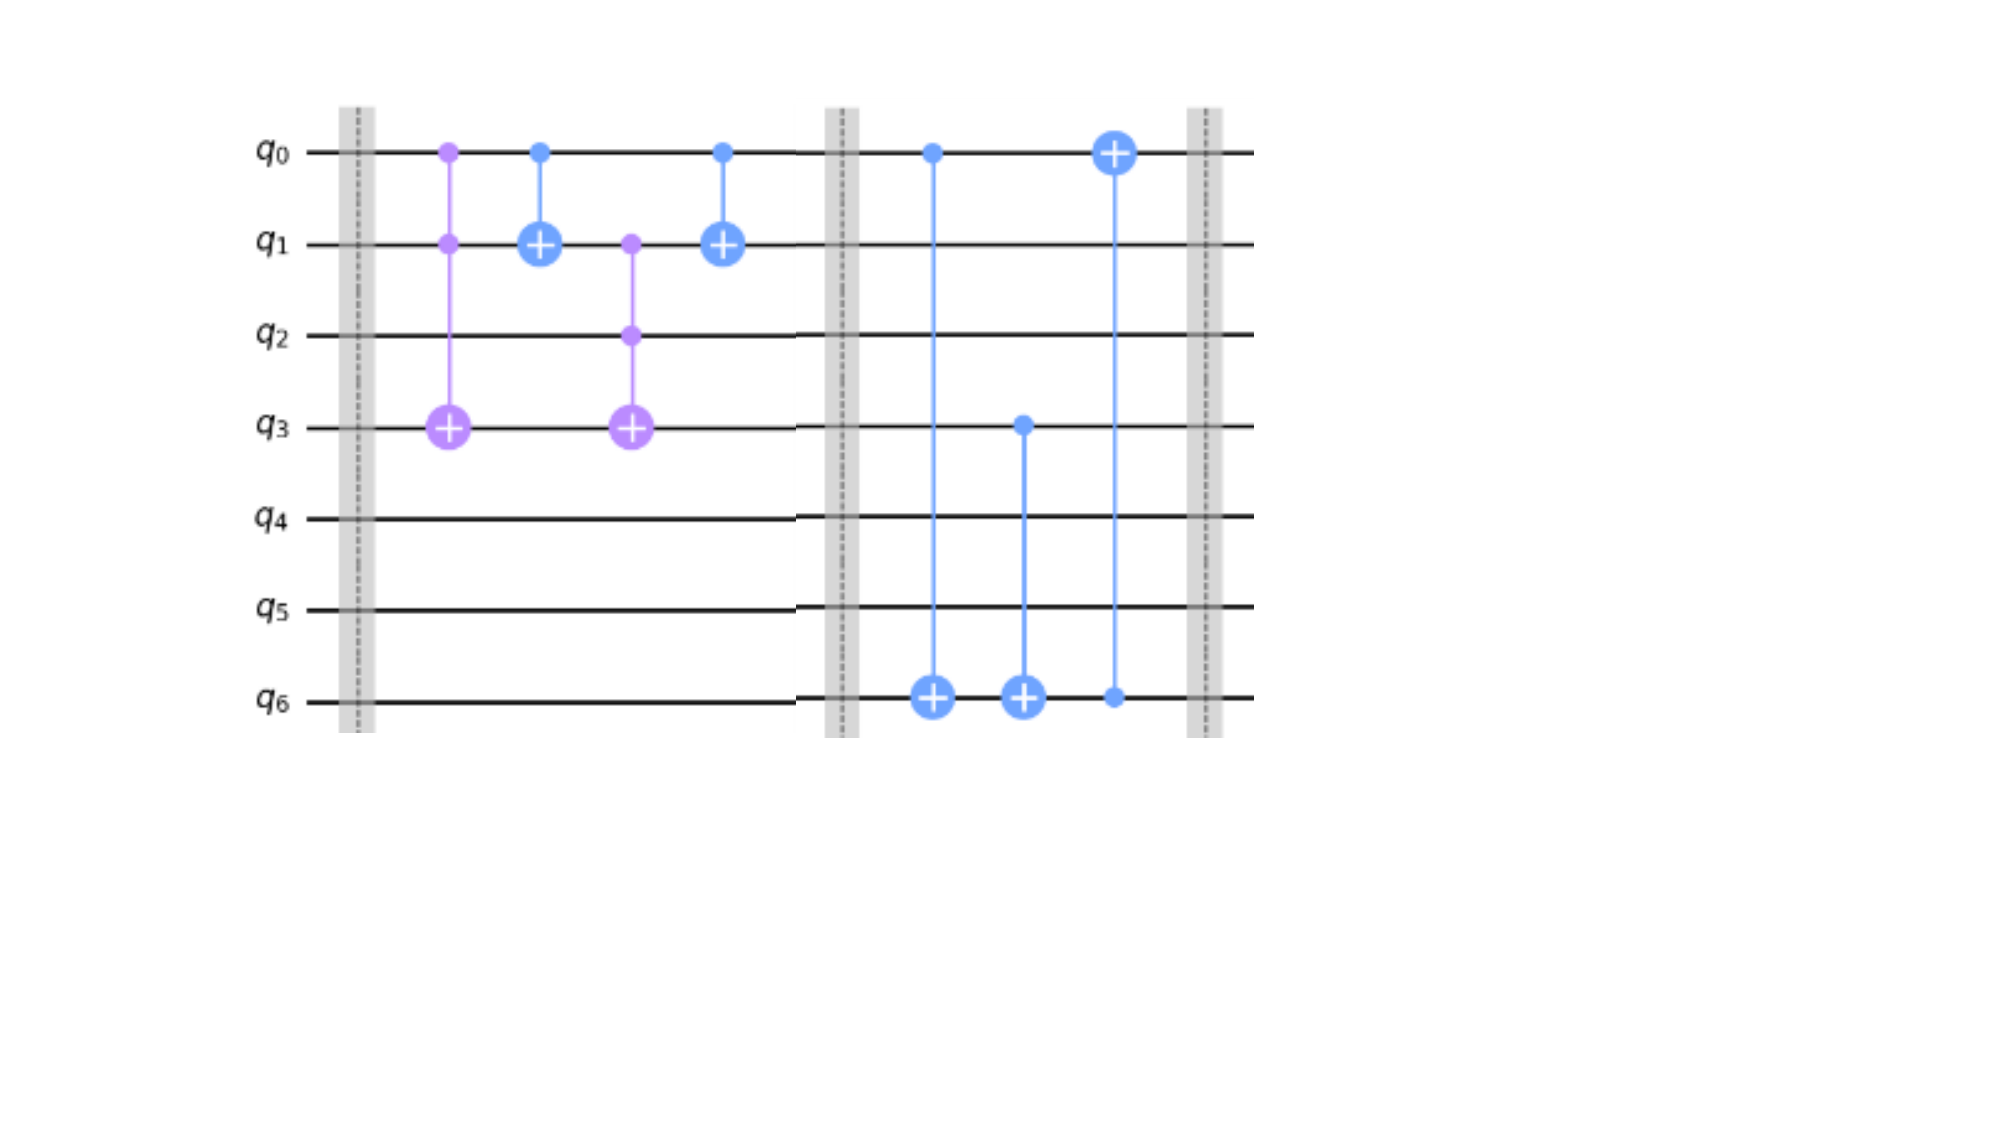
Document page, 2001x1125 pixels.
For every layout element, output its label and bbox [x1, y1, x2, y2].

picture [238, 91, 1254, 738]
